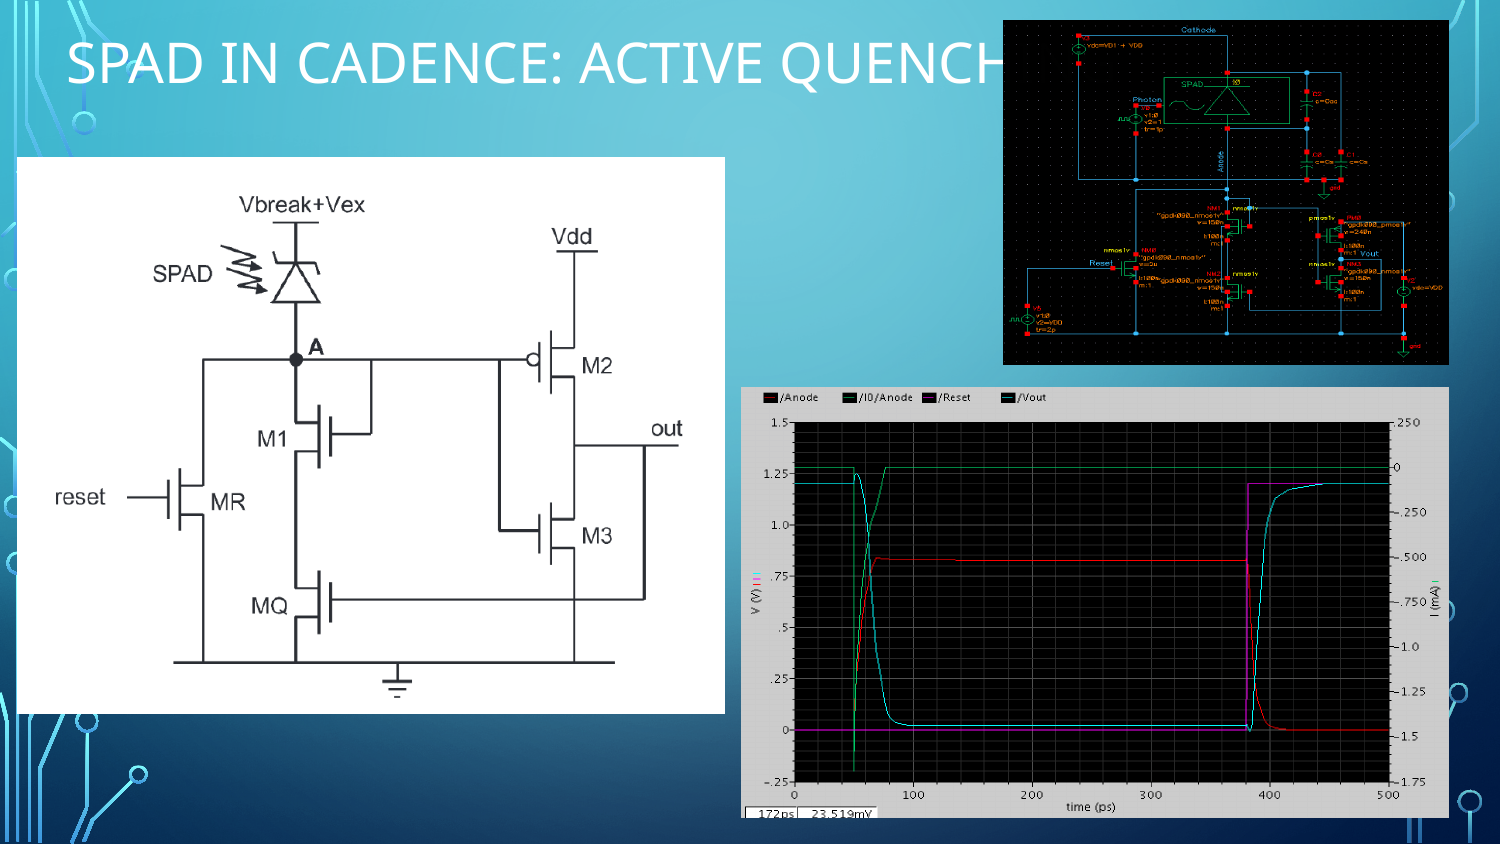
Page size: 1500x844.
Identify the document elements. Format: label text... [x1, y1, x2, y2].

title SPAD in Cadence: Active Quenching [51, 20, 1003, 115]
picture [16, 157, 725, 715]
picture [741, 387, 1450, 818]
picture [1003, 19, 1450, 365]
